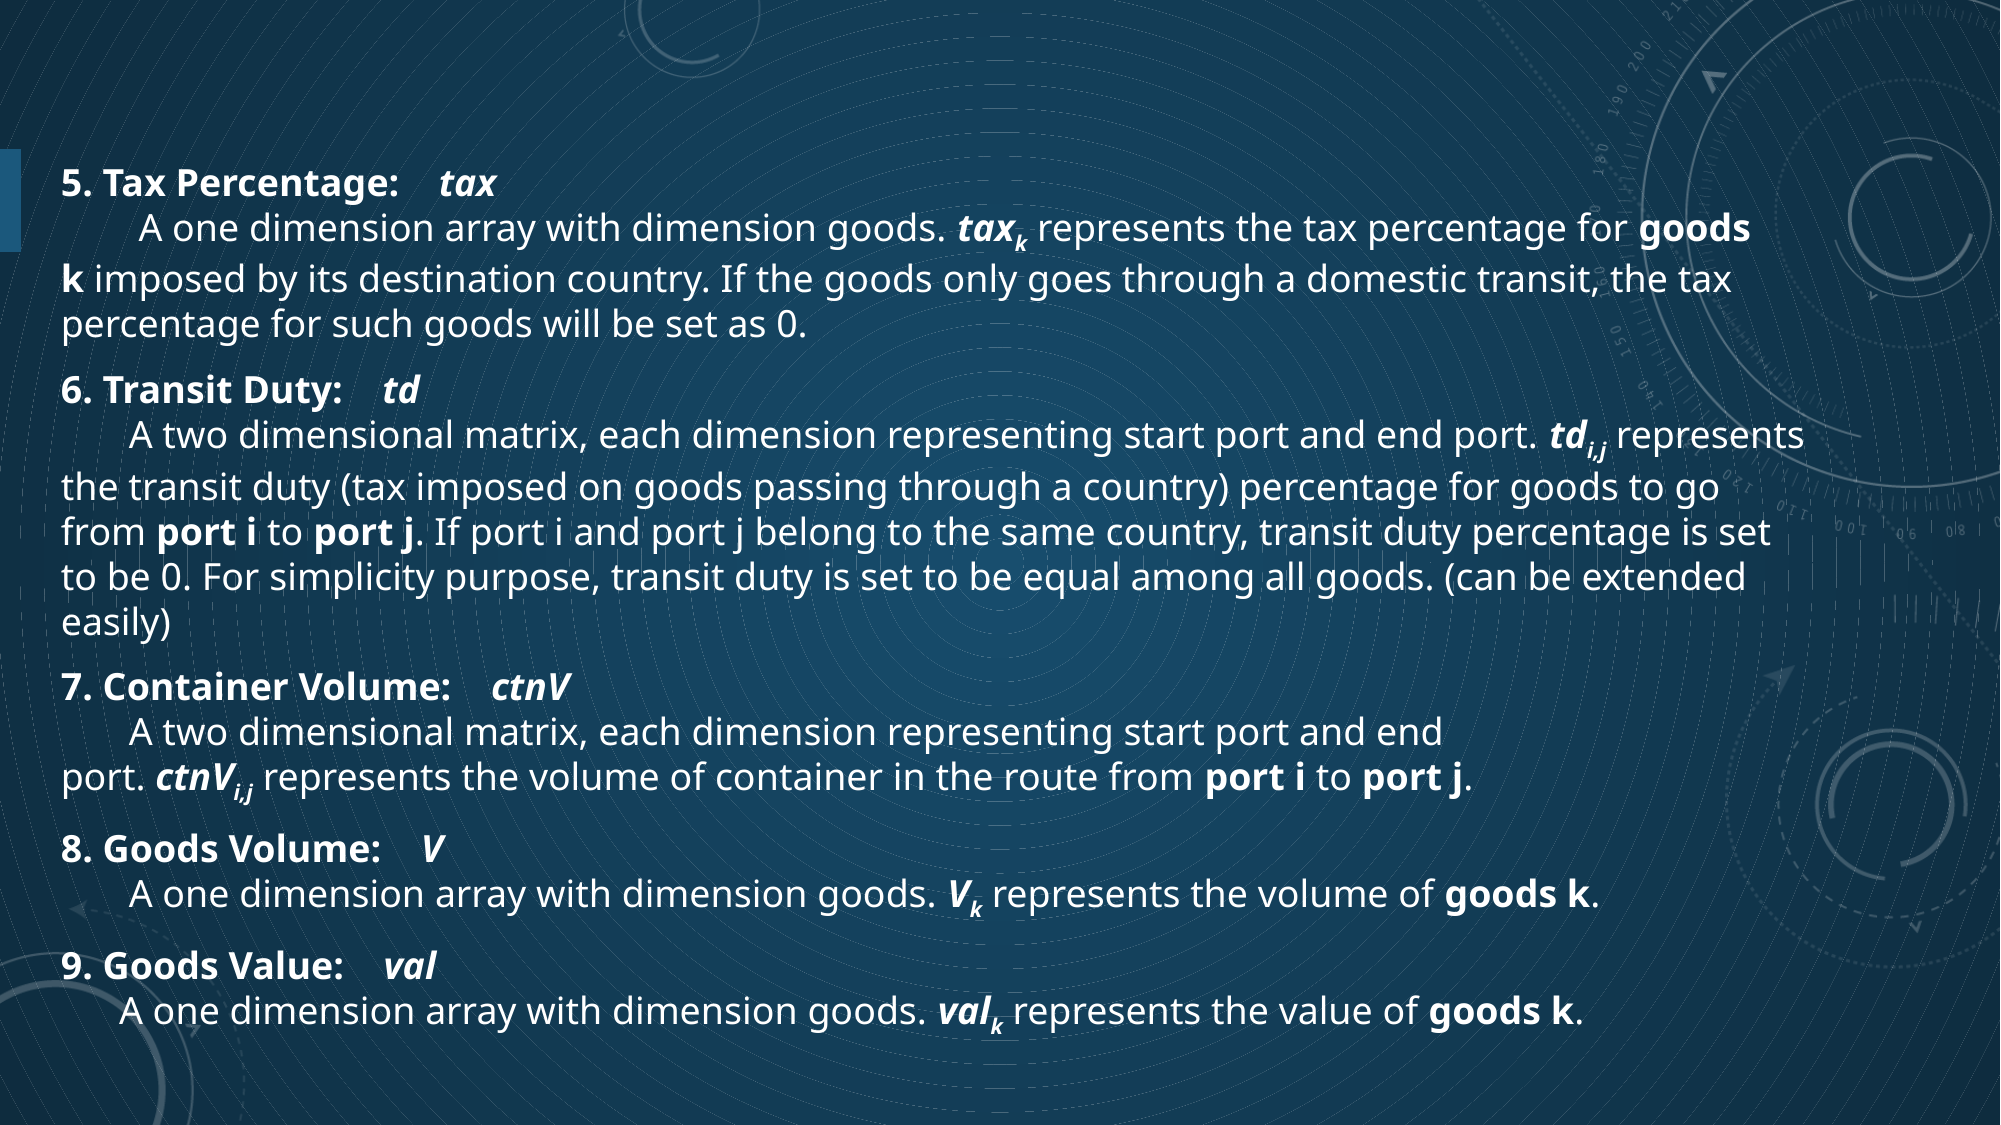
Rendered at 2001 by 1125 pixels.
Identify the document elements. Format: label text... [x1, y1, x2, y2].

list 5. Tax Percentage: tax A one dimension array with dimension goods. taxk represents the tax percentage for goods k imposed by its destination country. If the goods only goes through a domestic transit, the tax percentage for such goods will be set as 0. 6. Transit Duty: td A two dimensional matrix, each dimension representing start port and end port. tdi,j represents the transit duty (tax imposed on goods passing through a country) percentage for goods to go from port i to port j. If port i and port j belong to the same country, transit duty percentage is set to be 0. For simplicity purpose, transit duty is set to be equal among all goods. (can be extended easily) 7. Container Volume: ctnV A two dimensional matrix, each dimension representing start port and end port. ctnVi,j represents the volume of container in the route from port i to port j. 8. Goods Volume: V A one dimension array with dimension goods. Vk represents the volume of goods k. 9. Goods Value: val A one dimension array with dimension goods. valk represents the value of goods k. [45, 151, 1825, 1049]
picture [0, 0, 2000, 1125]
